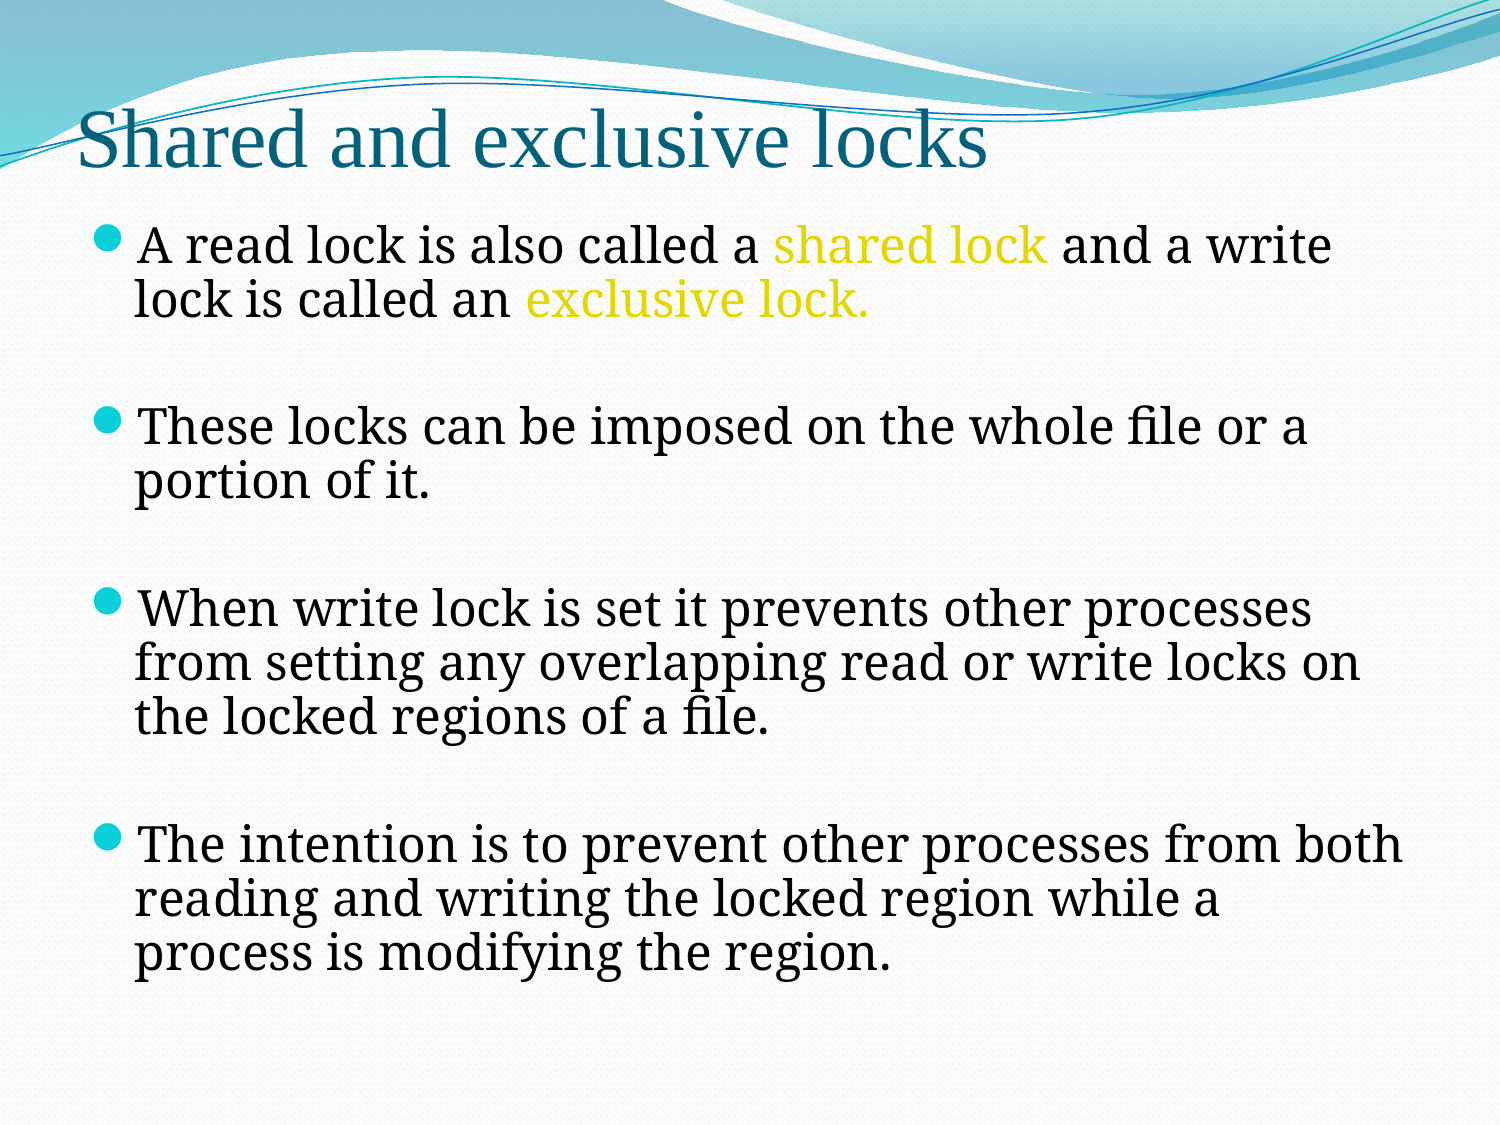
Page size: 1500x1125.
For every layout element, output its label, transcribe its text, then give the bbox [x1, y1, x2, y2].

list A read lock is also called a shared lock and a write lock is called an exclusive lock. These locks can be imposed on the whole file or a portion of it. When write lock is set it prevents other processes from setting any overlapping read or write locks on the locked regions of a file. The intention is to prevent other processes from both reading and writing the locked region while a process is modifying the region. [75, 212, 1425, 988]
title Shared and exclusive locks [75, 75, 1400, 185]
